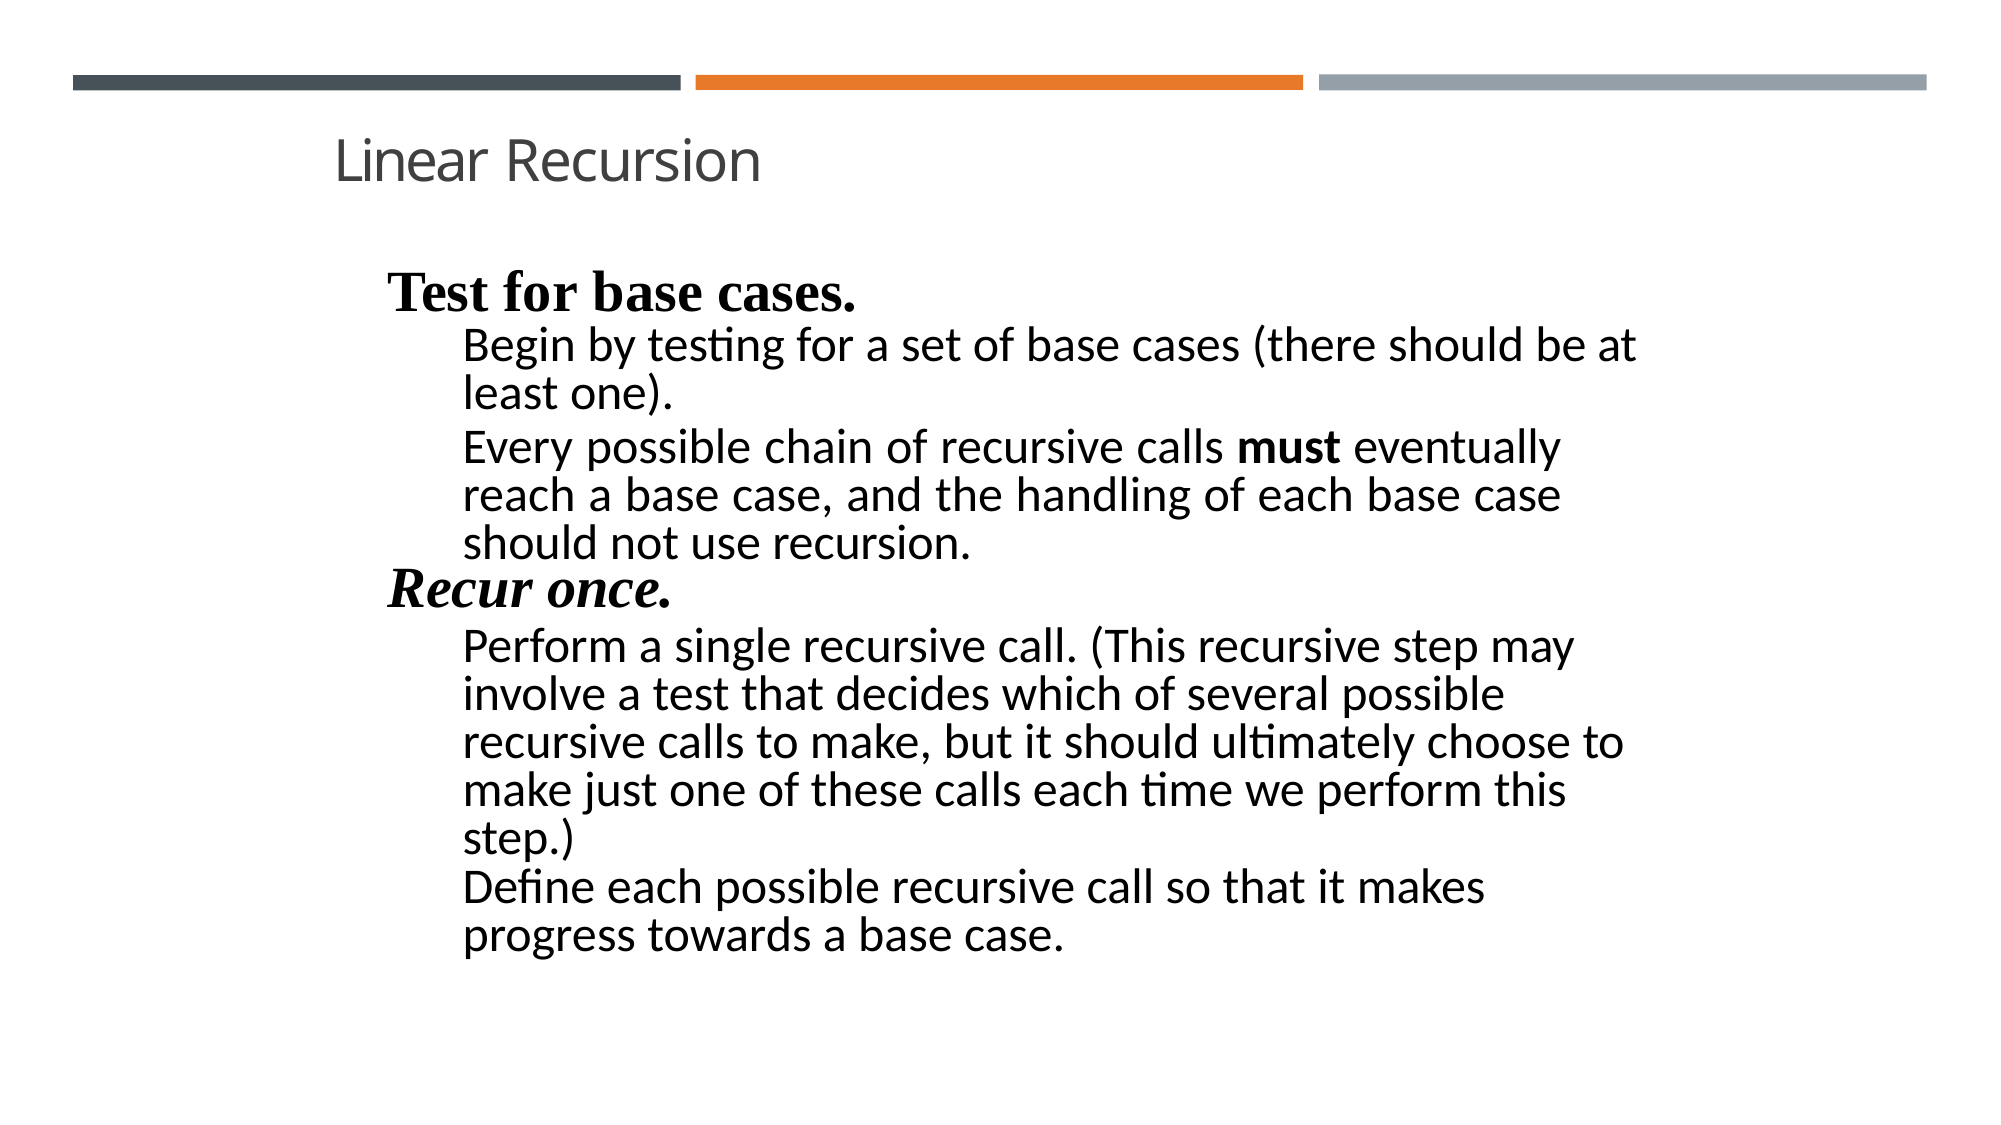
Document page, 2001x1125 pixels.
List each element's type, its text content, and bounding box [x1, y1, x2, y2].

text_box Test for base cases. Begin by testing for a set of base cases (there should be at least one). Every possible chain of recursive calls must eventually reach a base case, and the handling of each base case should not use recursion. Recur once. Perform a single recursive call. (This recursive step may involve a test that decides which of several possible recursive calls to make, but it should ultimately choose to make just one of these calls each time we perform this step.) Define each possible recursive call so that it makes progress towards a base case. [385, 256, 1644, 961]
title Linear Recursion [172, 111, 1575, 311]
